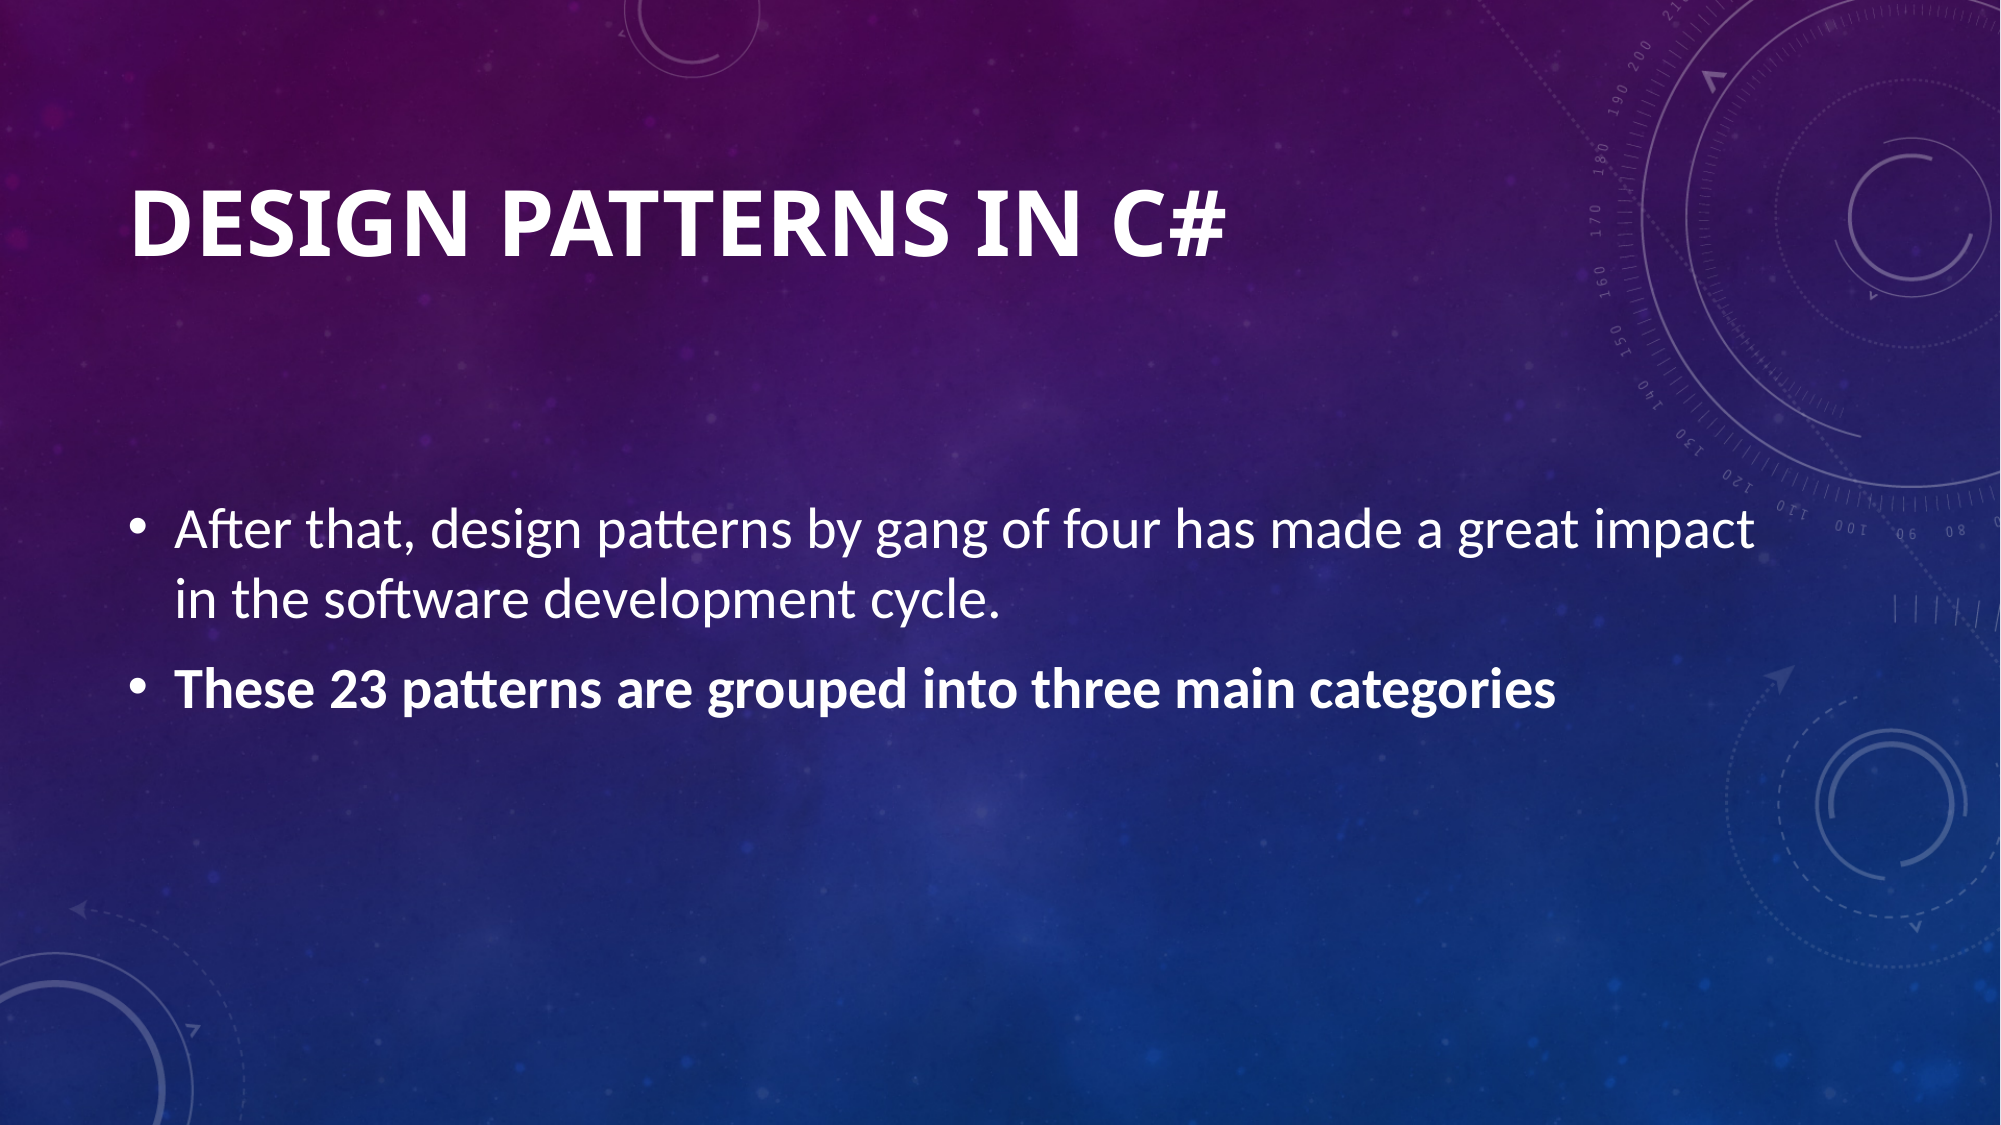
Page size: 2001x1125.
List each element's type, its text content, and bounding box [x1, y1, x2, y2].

title DESIGN PATTERNS IN C# [112, 99, 1775, 339]
list After that, design patterns by gang of four has made a great impact in the software development cycle. These 23 patterns are grouped into three main categories [112, 351, 1775, 950]
picture [0, 0, 2001, 1125]
